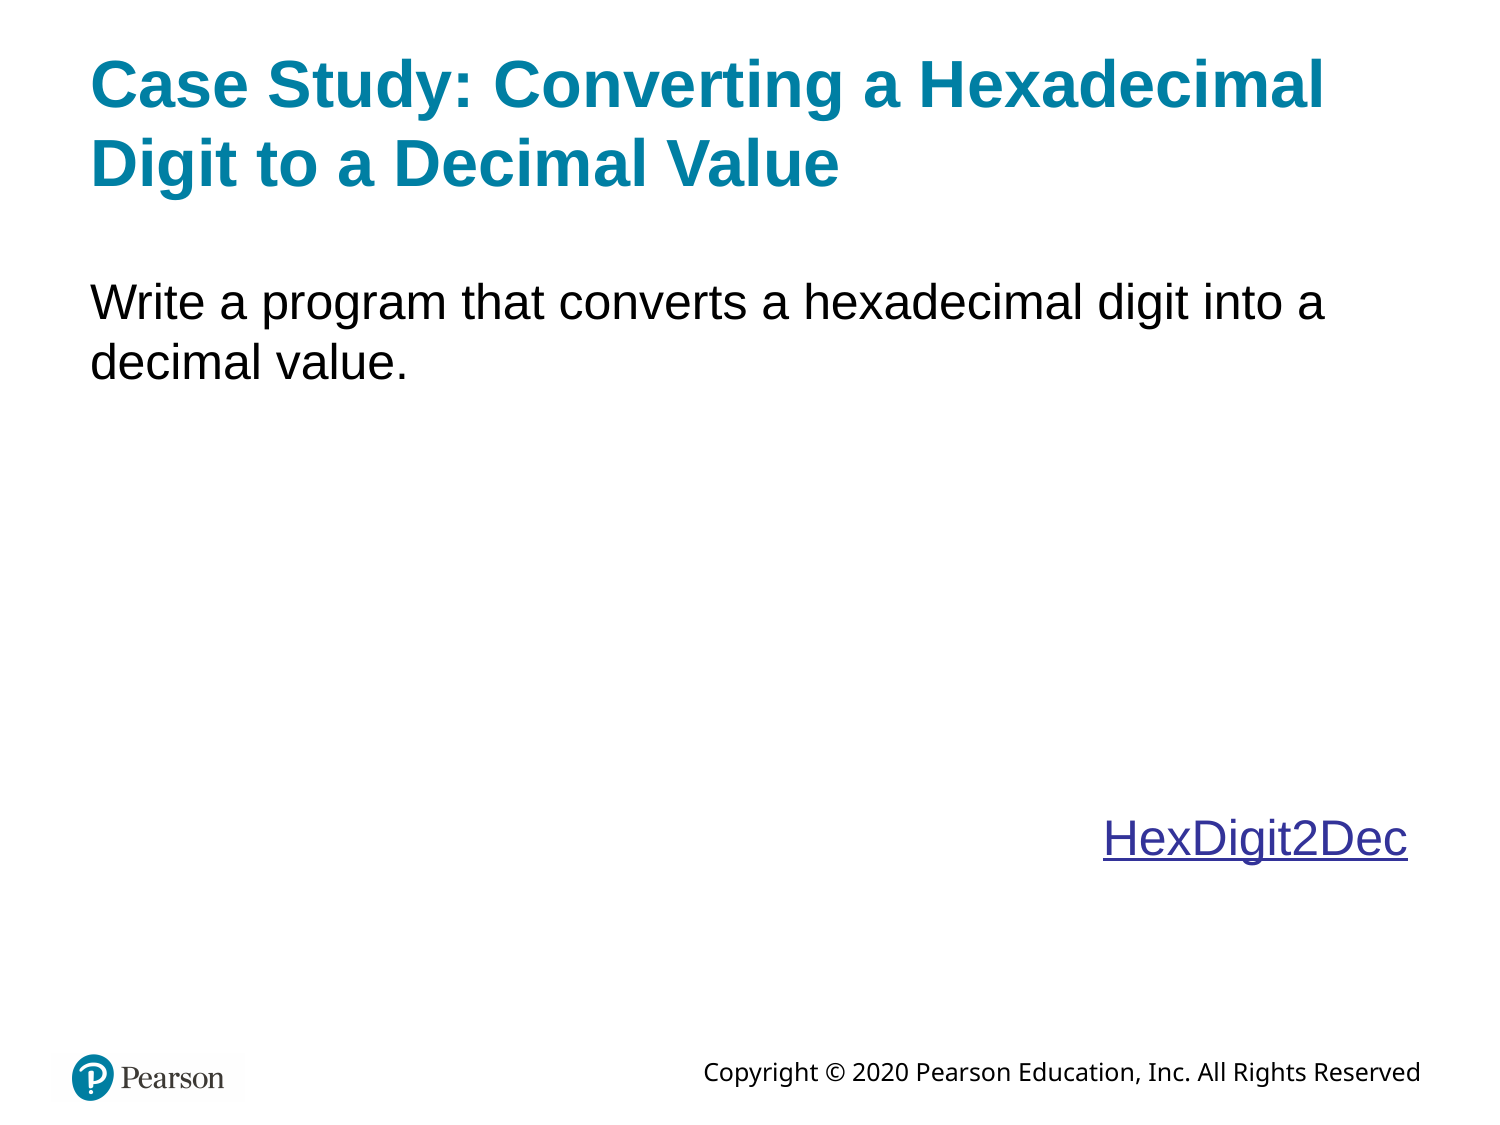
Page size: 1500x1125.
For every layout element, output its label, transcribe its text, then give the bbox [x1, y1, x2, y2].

picture [51, 1053, 245, 1102]
list HexDigit2Dec [1085, 790, 1425, 882]
list Write a program that converts a hexadecimal digit into a decimal value. [75, 254, 1425, 403]
title Case Study: Converting a Hexadecimal Digit to a Decimal Value [75, 35, 1425, 216]
